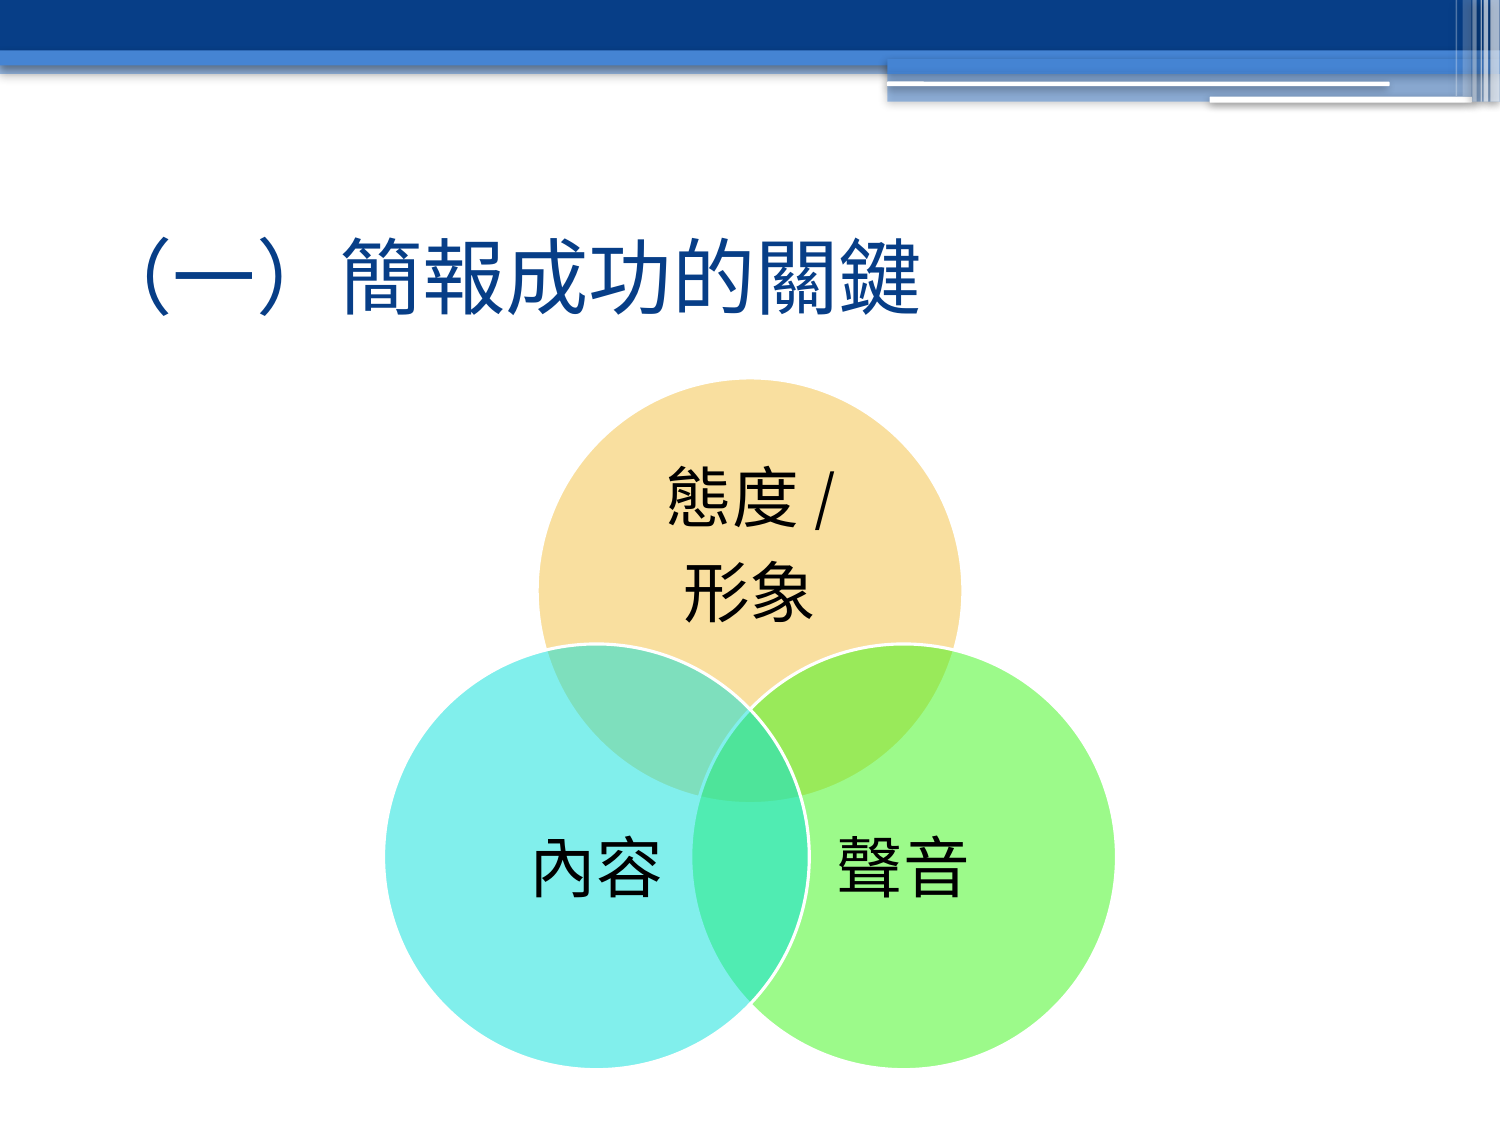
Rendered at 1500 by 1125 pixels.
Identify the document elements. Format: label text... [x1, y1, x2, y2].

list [74, 368, 1426, 1079]
title （一）簡報成功的關鍵 [75, 187, 1425, 363]
